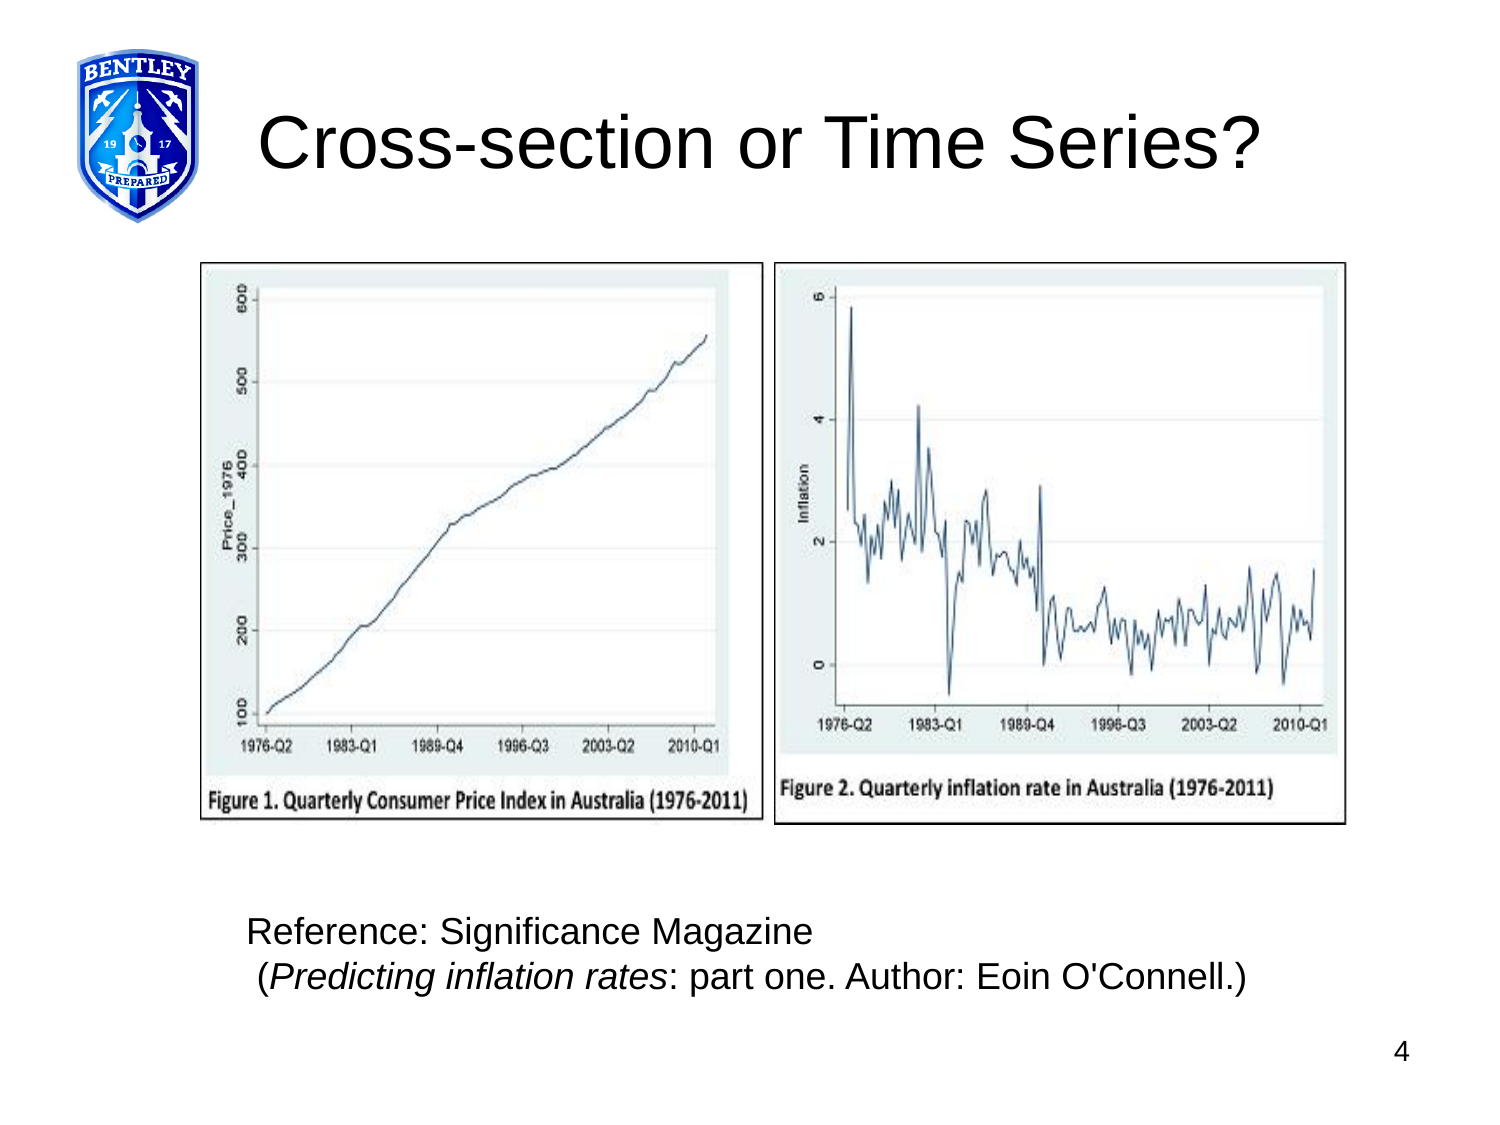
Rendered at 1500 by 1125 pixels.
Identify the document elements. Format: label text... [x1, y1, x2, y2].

slide_number 4 [1074, 1024, 1426, 1103]
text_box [199, 262, 1351, 1007]
title Cross-section or Time Series? [75, 45, 1425, 233]
picture [74, 49, 201, 227]
